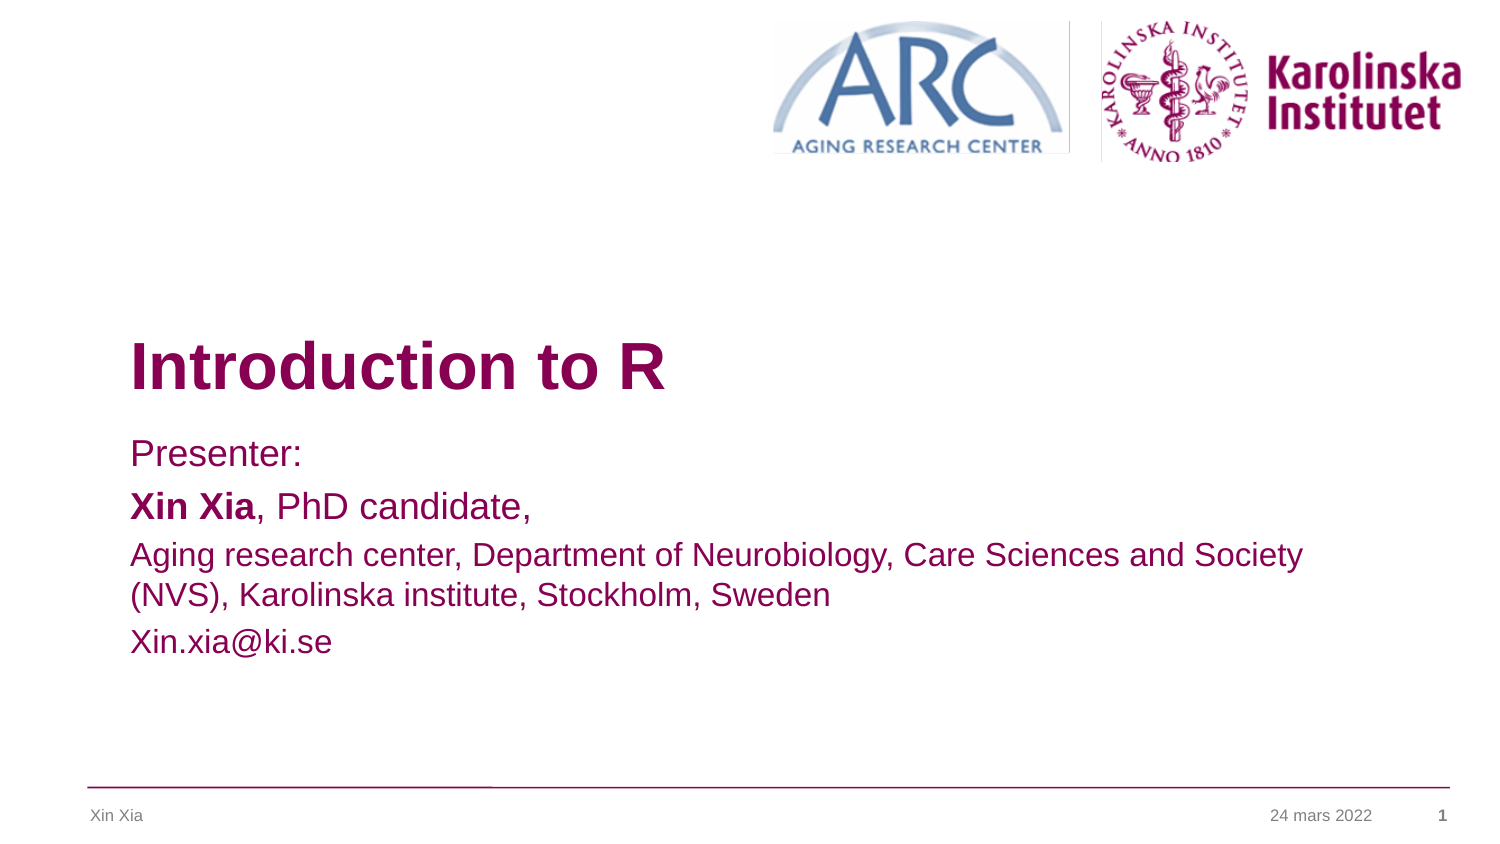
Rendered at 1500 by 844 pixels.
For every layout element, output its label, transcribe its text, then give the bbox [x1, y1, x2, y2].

slide_number 1 [1350, 796, 1463, 825]
text_box Presenter: Xin Xia, PhD candidate, Aging research center, Department of Neurobiology, Care Sciences and Society (NVS), Karolinska institute, Stockholm, Sweden Xin.xia@ki.se [115, 421, 1391, 638]
footer Xin Xia [75, 796, 550, 825]
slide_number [1074, 796, 1350, 825]
picture [773, 21, 1461, 162]
title Introduction to R [115, 315, 1391, 421]
